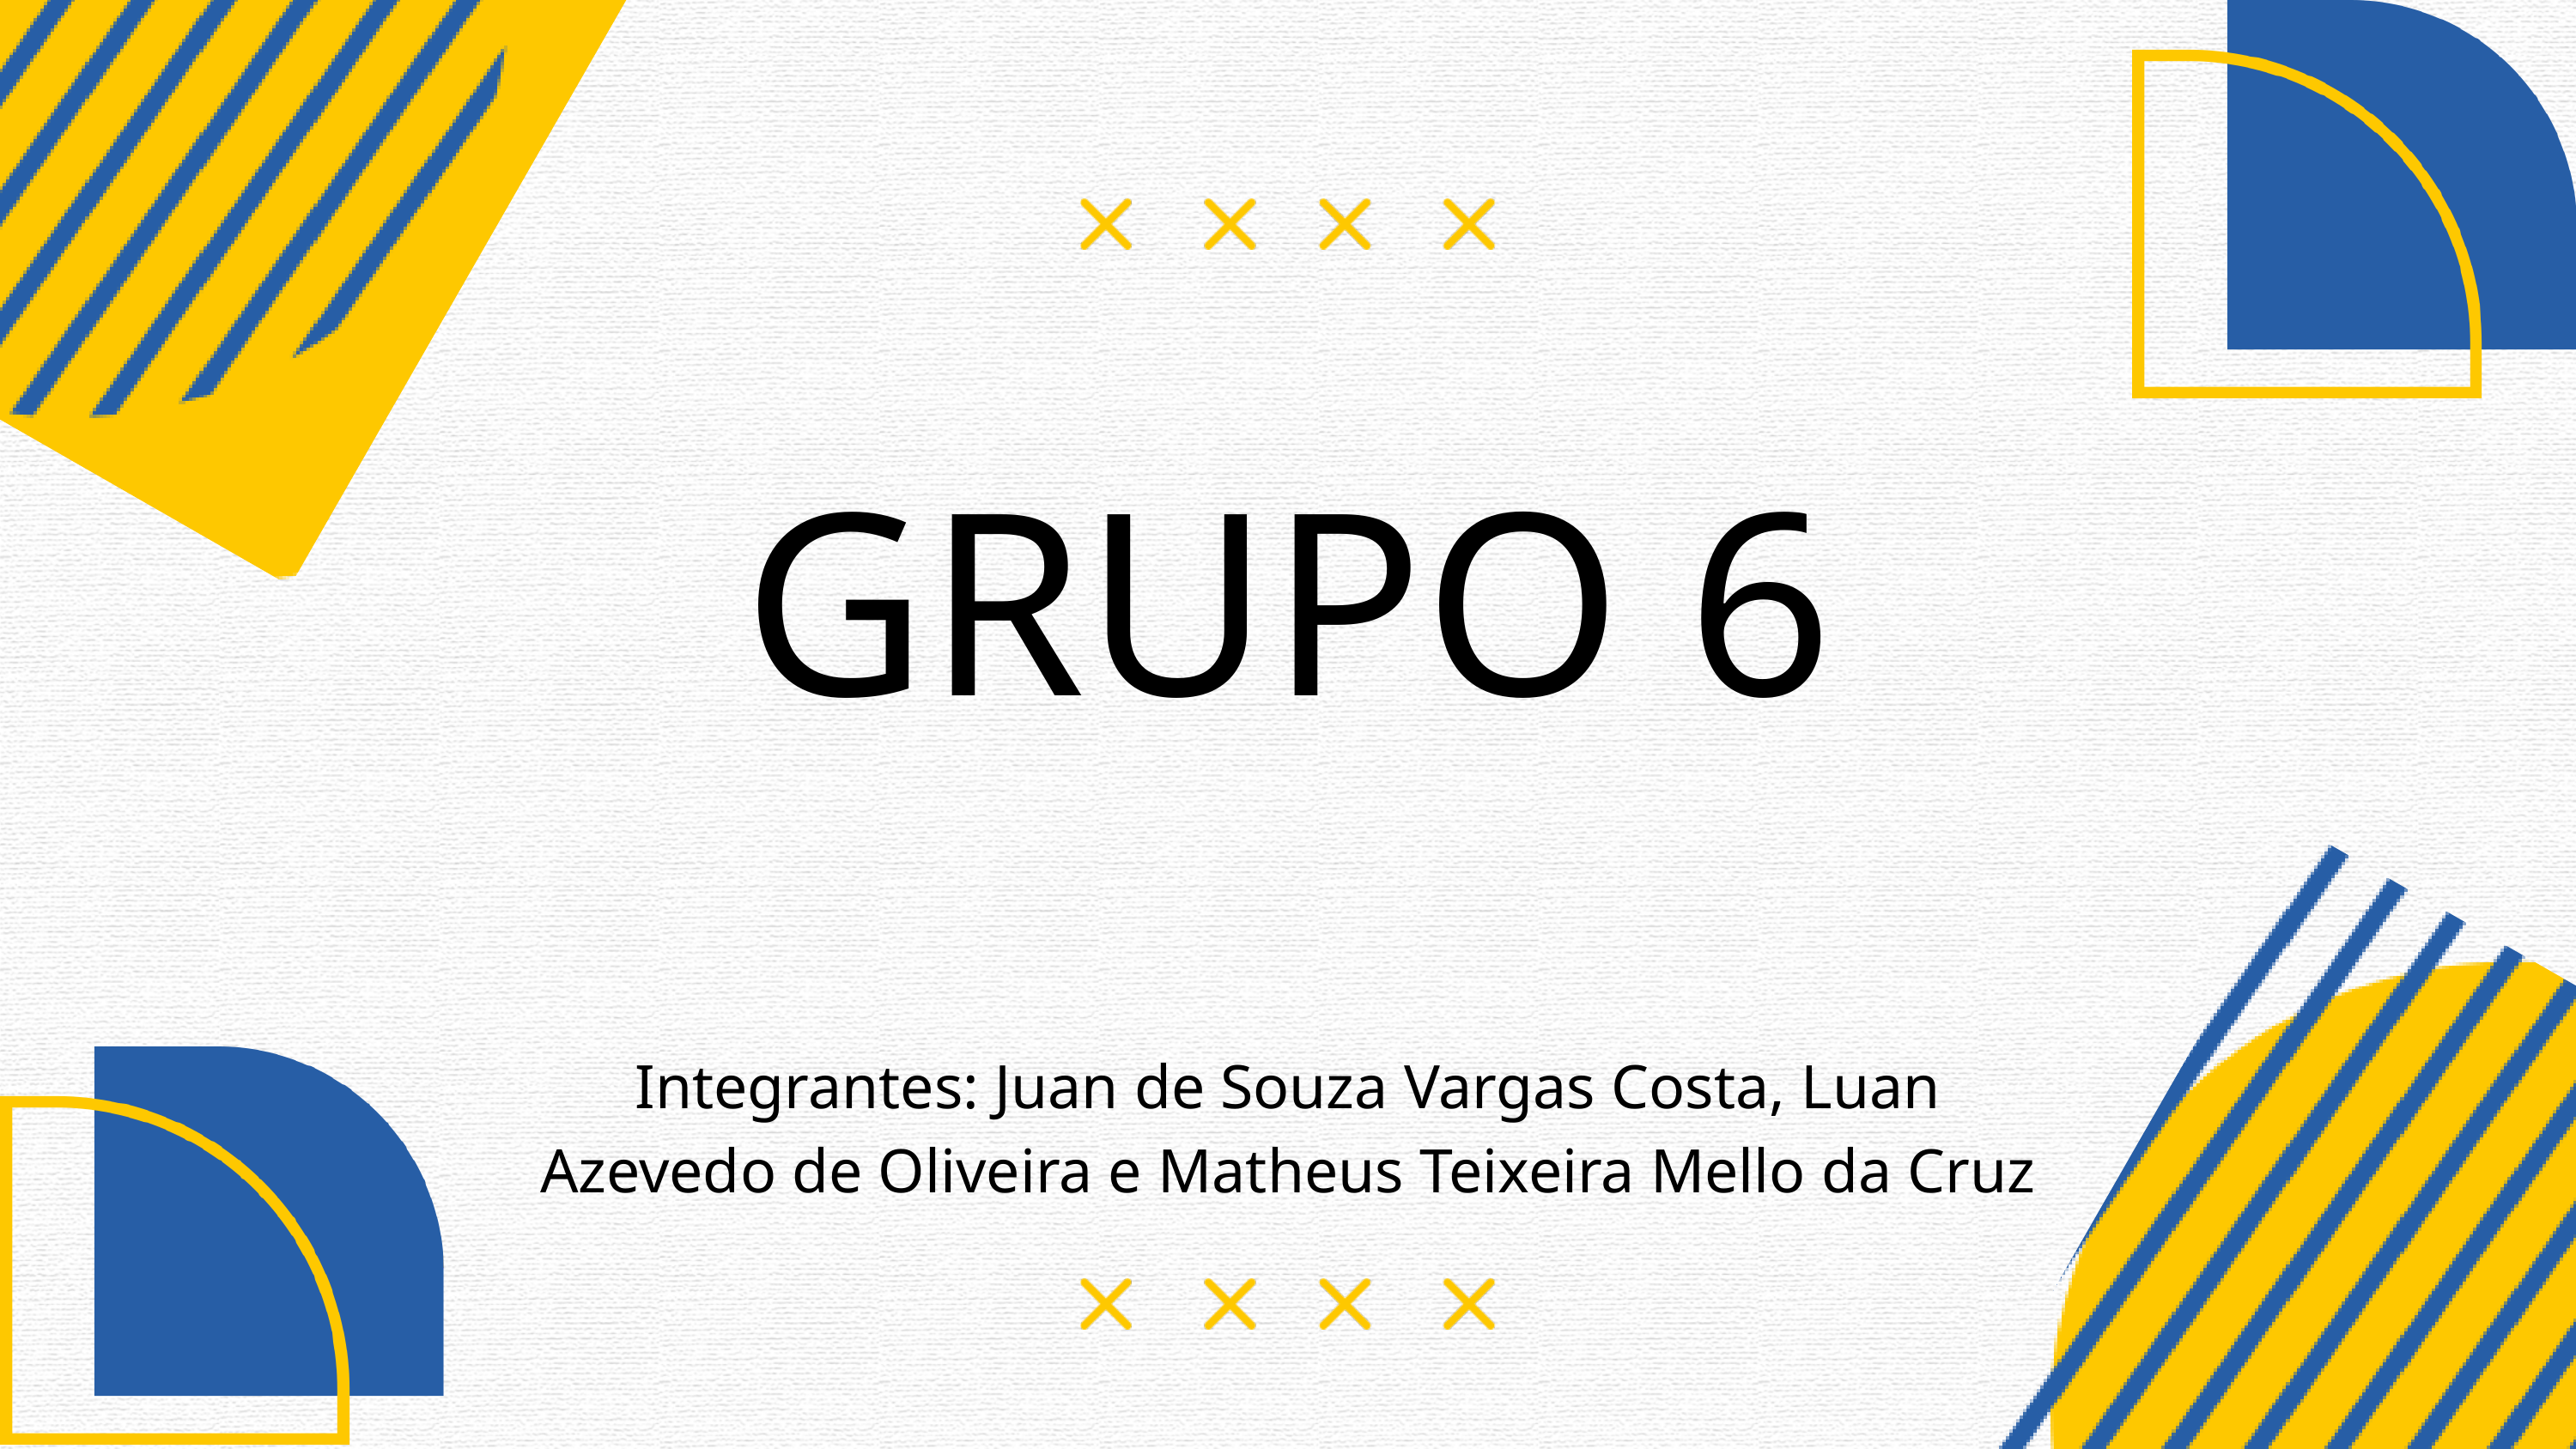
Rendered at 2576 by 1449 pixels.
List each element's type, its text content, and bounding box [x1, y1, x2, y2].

text_box [0, 0, 627, 586]
text_box [1962, 835, 2576, 1449]
text_box [2132, 0, 2576, 398]
text_box Integrantes: Juan de Souza Vargas Costa, Luan Azevedo de Oliveira e Matheus Teixeira Mello da Cruz [532, 1037, 2044, 1205]
text_box [1080, 1278, 1496, 1330]
text_box [1080, 198, 1496, 250]
text_box GRUPO 6 [393, 528, 2183, 747]
text_box [0, 0, 2576, 1449]
text_box [0, 1046, 444, 1445]
